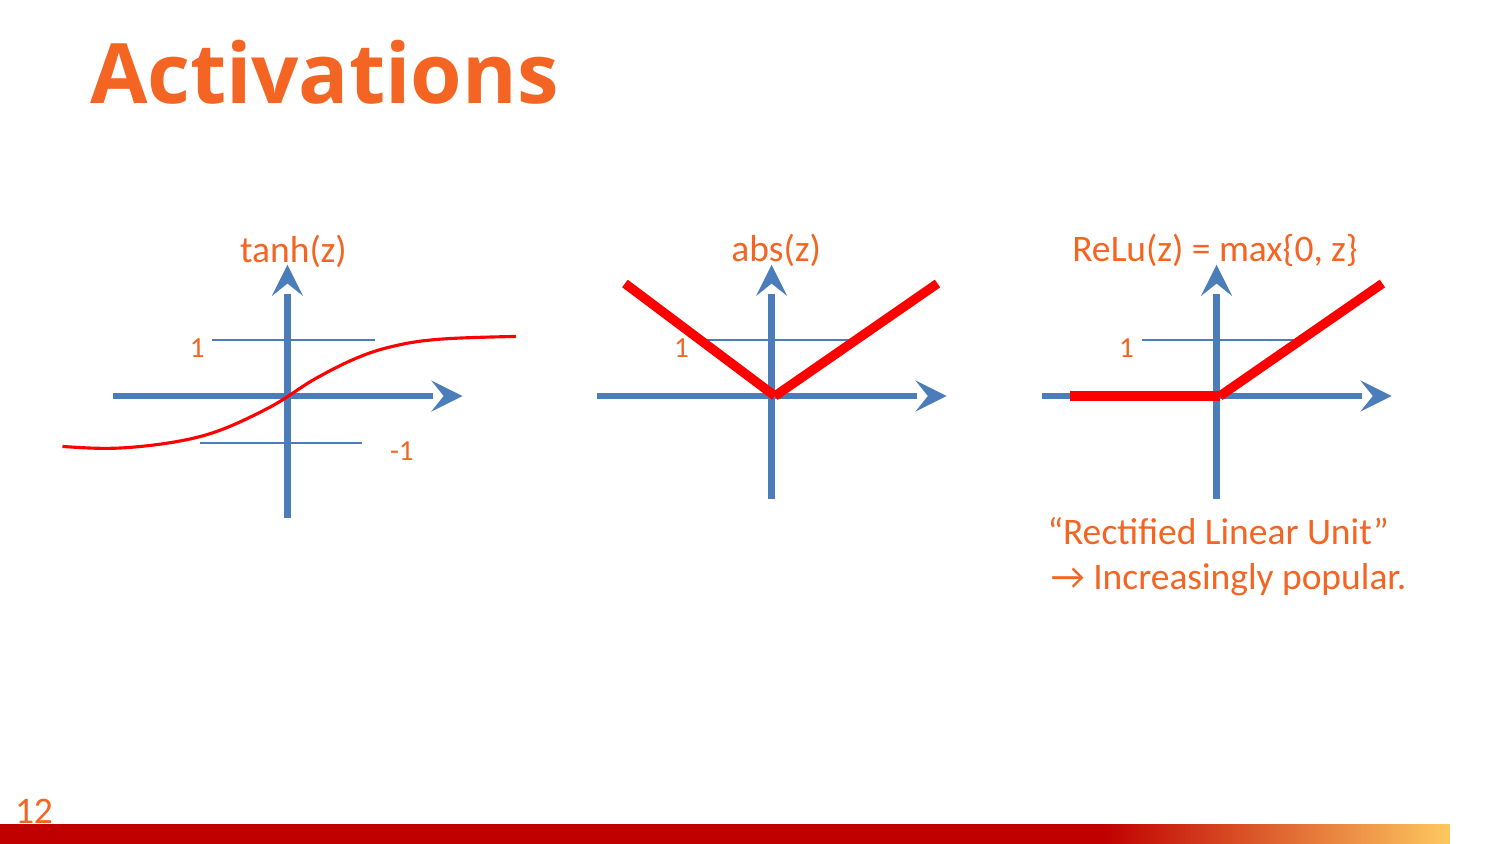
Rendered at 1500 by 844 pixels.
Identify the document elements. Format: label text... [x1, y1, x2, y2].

text_box [291, 336, 516, 393]
text_box 1 [174, 320, 221, 359]
text_box -1 [374, 423, 430, 462]
text_box 1 [1104, 320, 1150, 359]
title Activations [75, 0, 1425, 141]
text_box abs(z) [716, 216, 838, 262]
text_box tanh(z) [224, 217, 364, 264]
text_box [624, 283, 772, 397]
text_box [1219, 283, 1383, 397]
text_box [62, 404, 276, 449]
text_box “Rectified Linear Unit” → Increasingly popular. [1032, 499, 1425, 579]
text_box ReLu(z) = max{0, z} [1057, 216, 1378, 262]
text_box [774, 283, 938, 397]
